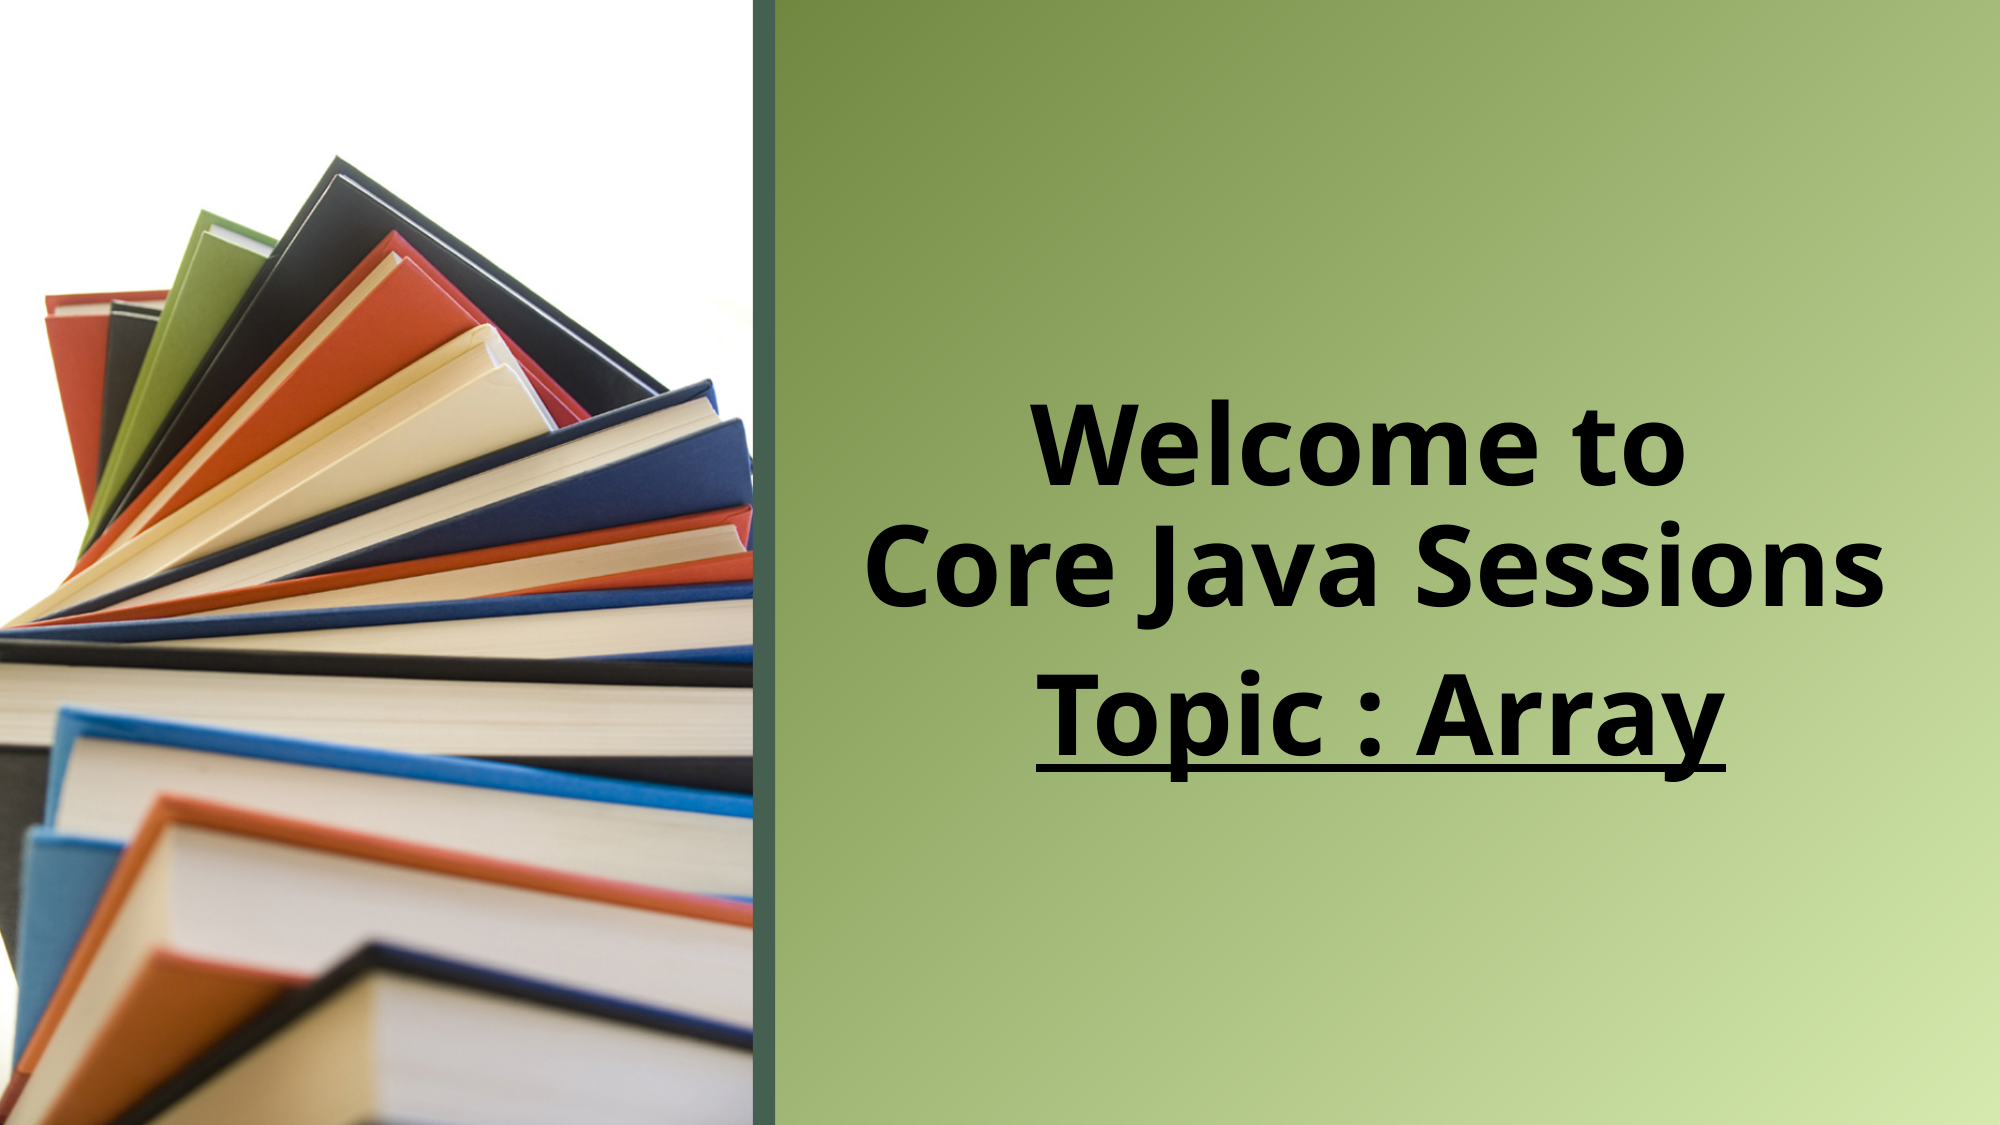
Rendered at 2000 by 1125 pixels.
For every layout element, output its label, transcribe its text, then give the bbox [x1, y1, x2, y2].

picture [0, 0, 752, 1125]
title Welcome to Core Java Sessions [799, 99, 1950, 642]
text_box Topic : Array [899, 645, 1863, 789]
